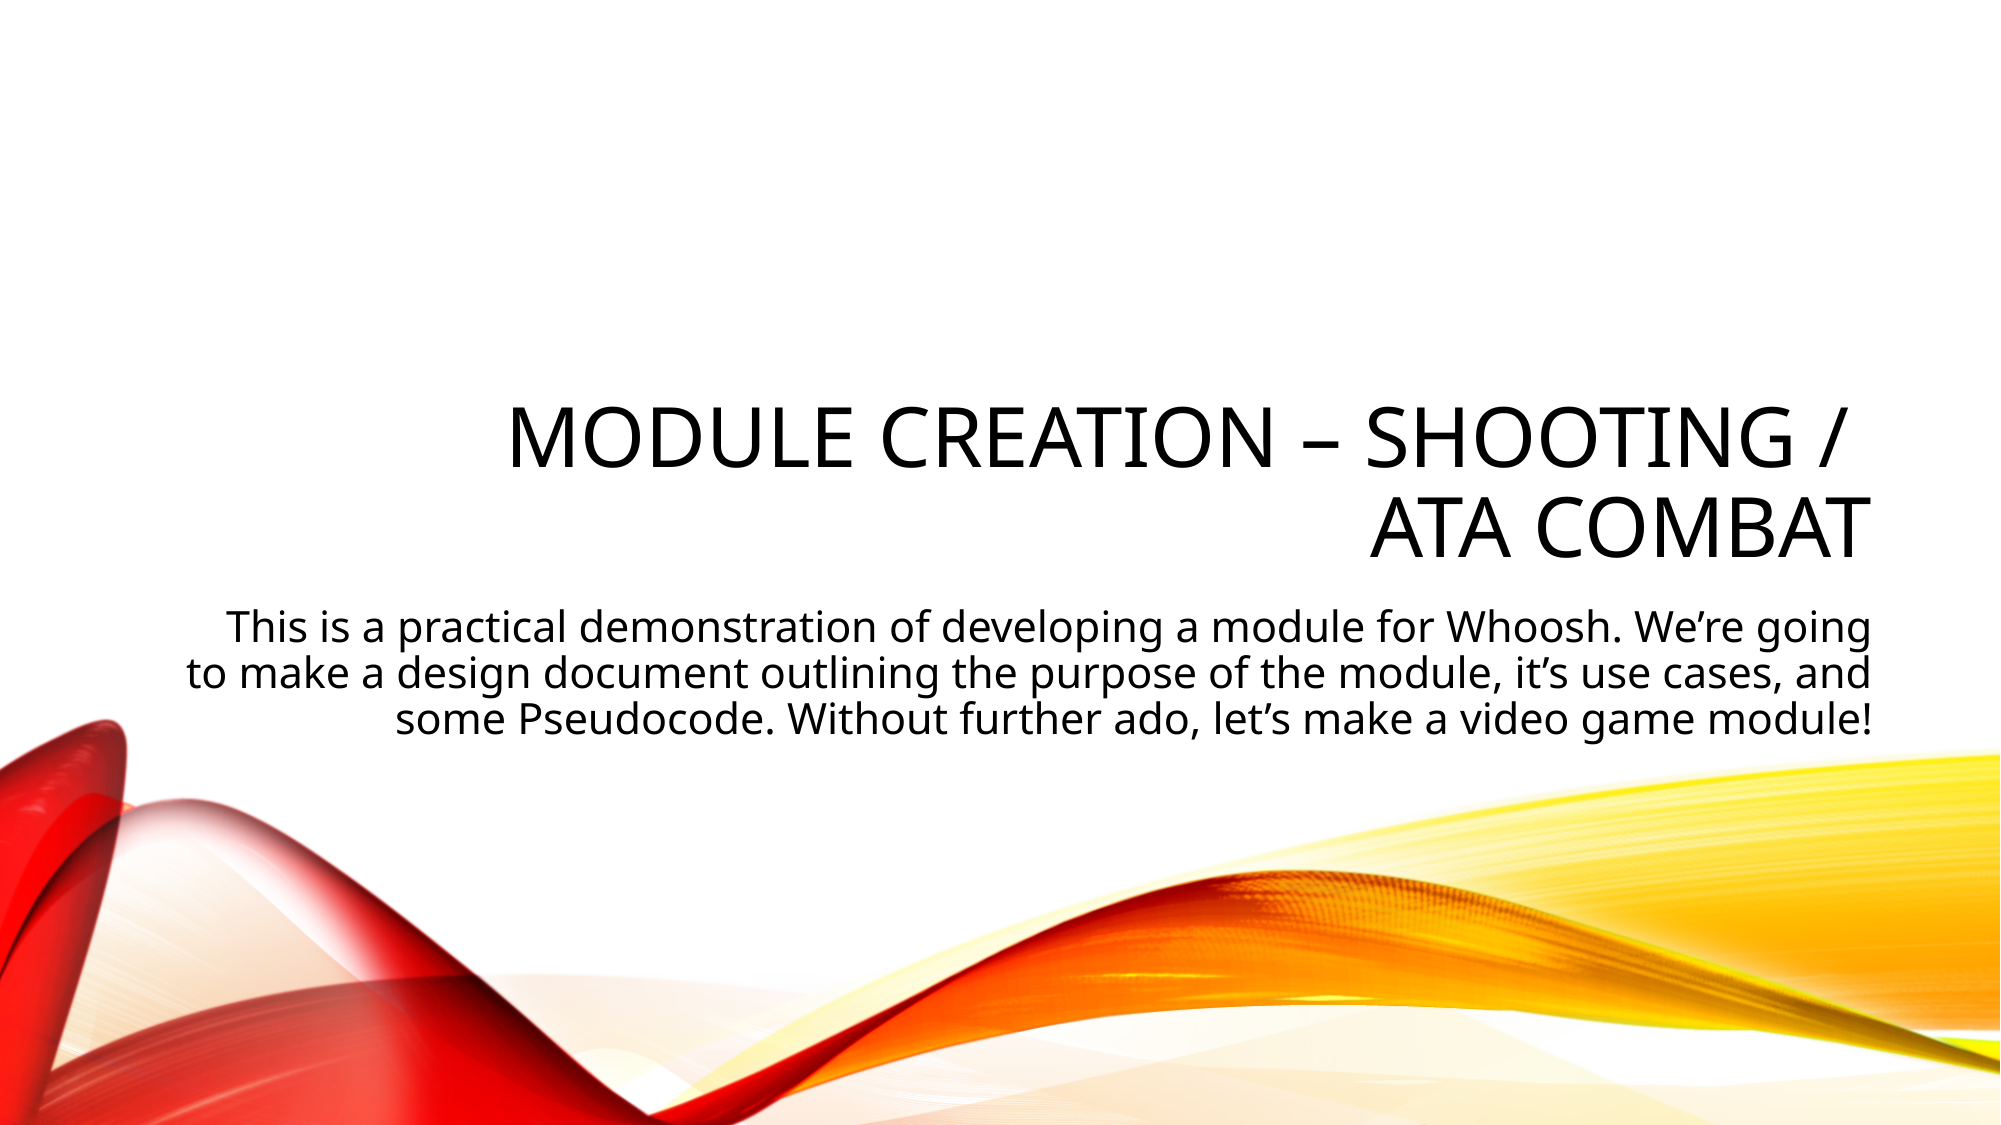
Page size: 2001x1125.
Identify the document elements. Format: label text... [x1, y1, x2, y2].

list This is a practical demonstration of developing a module for Whoosh. We’re going to make a design document outlining the purpose of the module, it’s use cases, and some Pseudocode. Without further ado, let’s make a video game module! [168, 597, 1889, 755]
picture [0, 717, 2000, 1125]
title Module creation – Shooting / ATA Combat [112, 123, 1888, 584]
